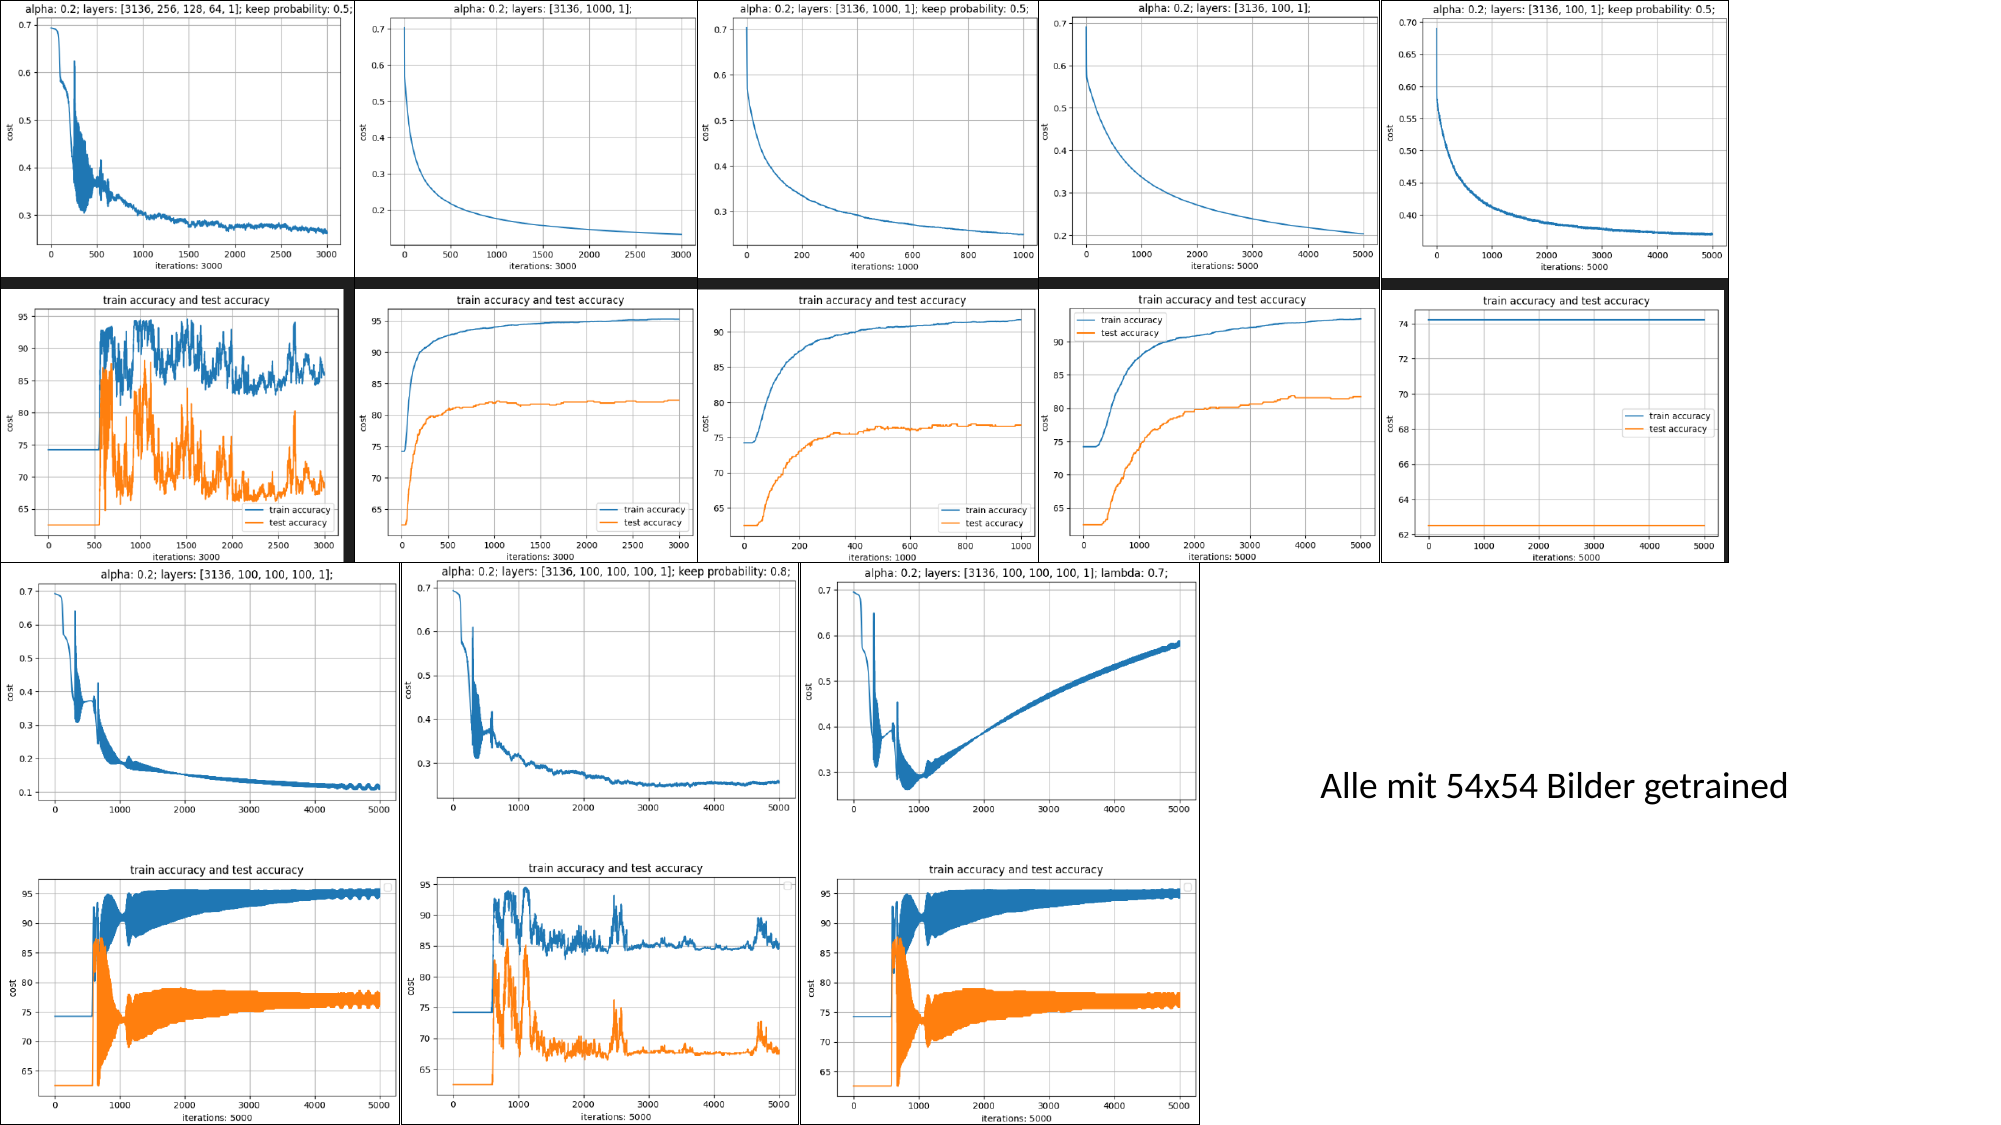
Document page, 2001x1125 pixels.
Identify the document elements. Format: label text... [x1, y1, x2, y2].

picture [1381, 0, 1729, 563]
picture [0, 0, 1380, 1125]
text_box Alle mit 54x54 Bilder getrained [1305, 753, 1805, 814]
